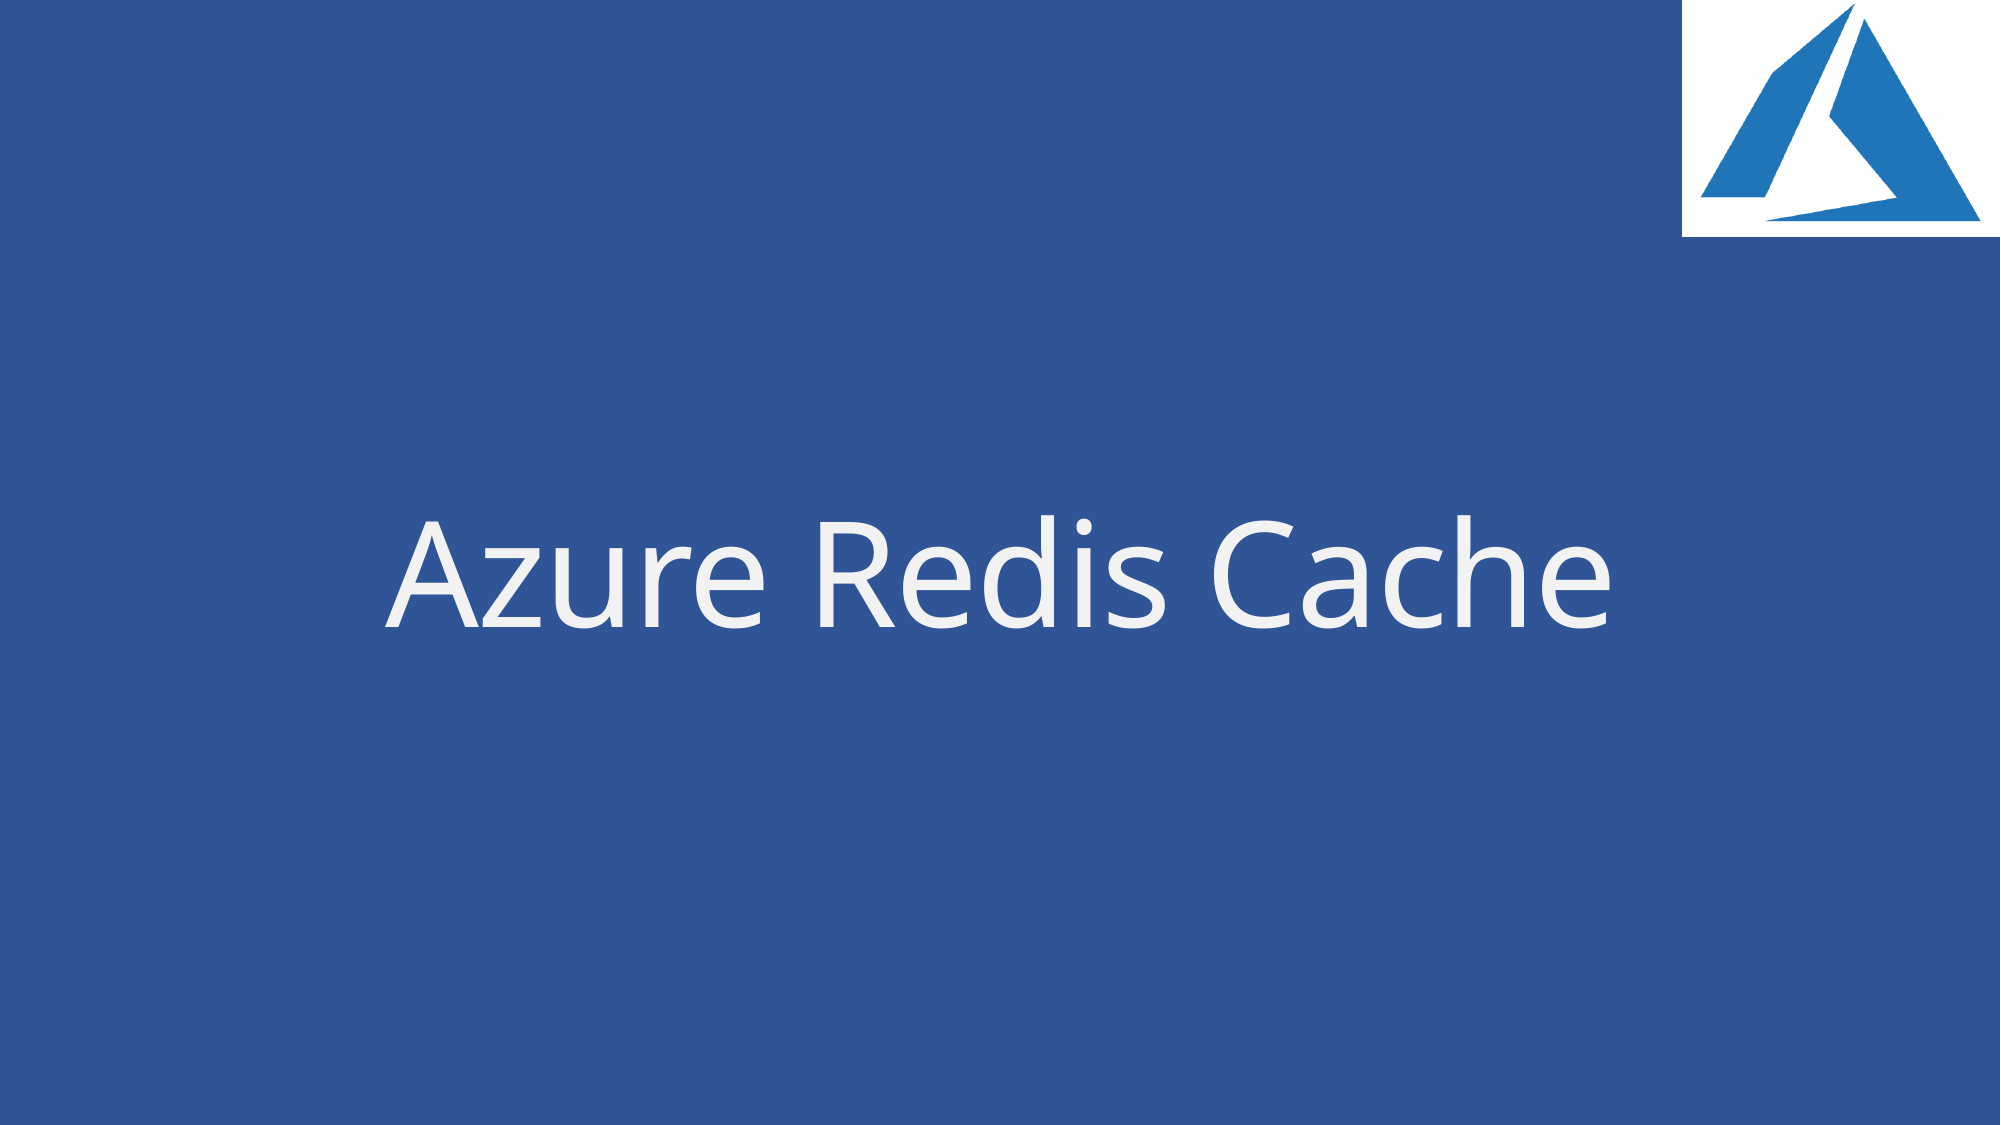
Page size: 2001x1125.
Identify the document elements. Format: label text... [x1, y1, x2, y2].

title Azure Redis Cache [45, 485, 1958, 676]
picture [1682, 0, 2000, 237]
